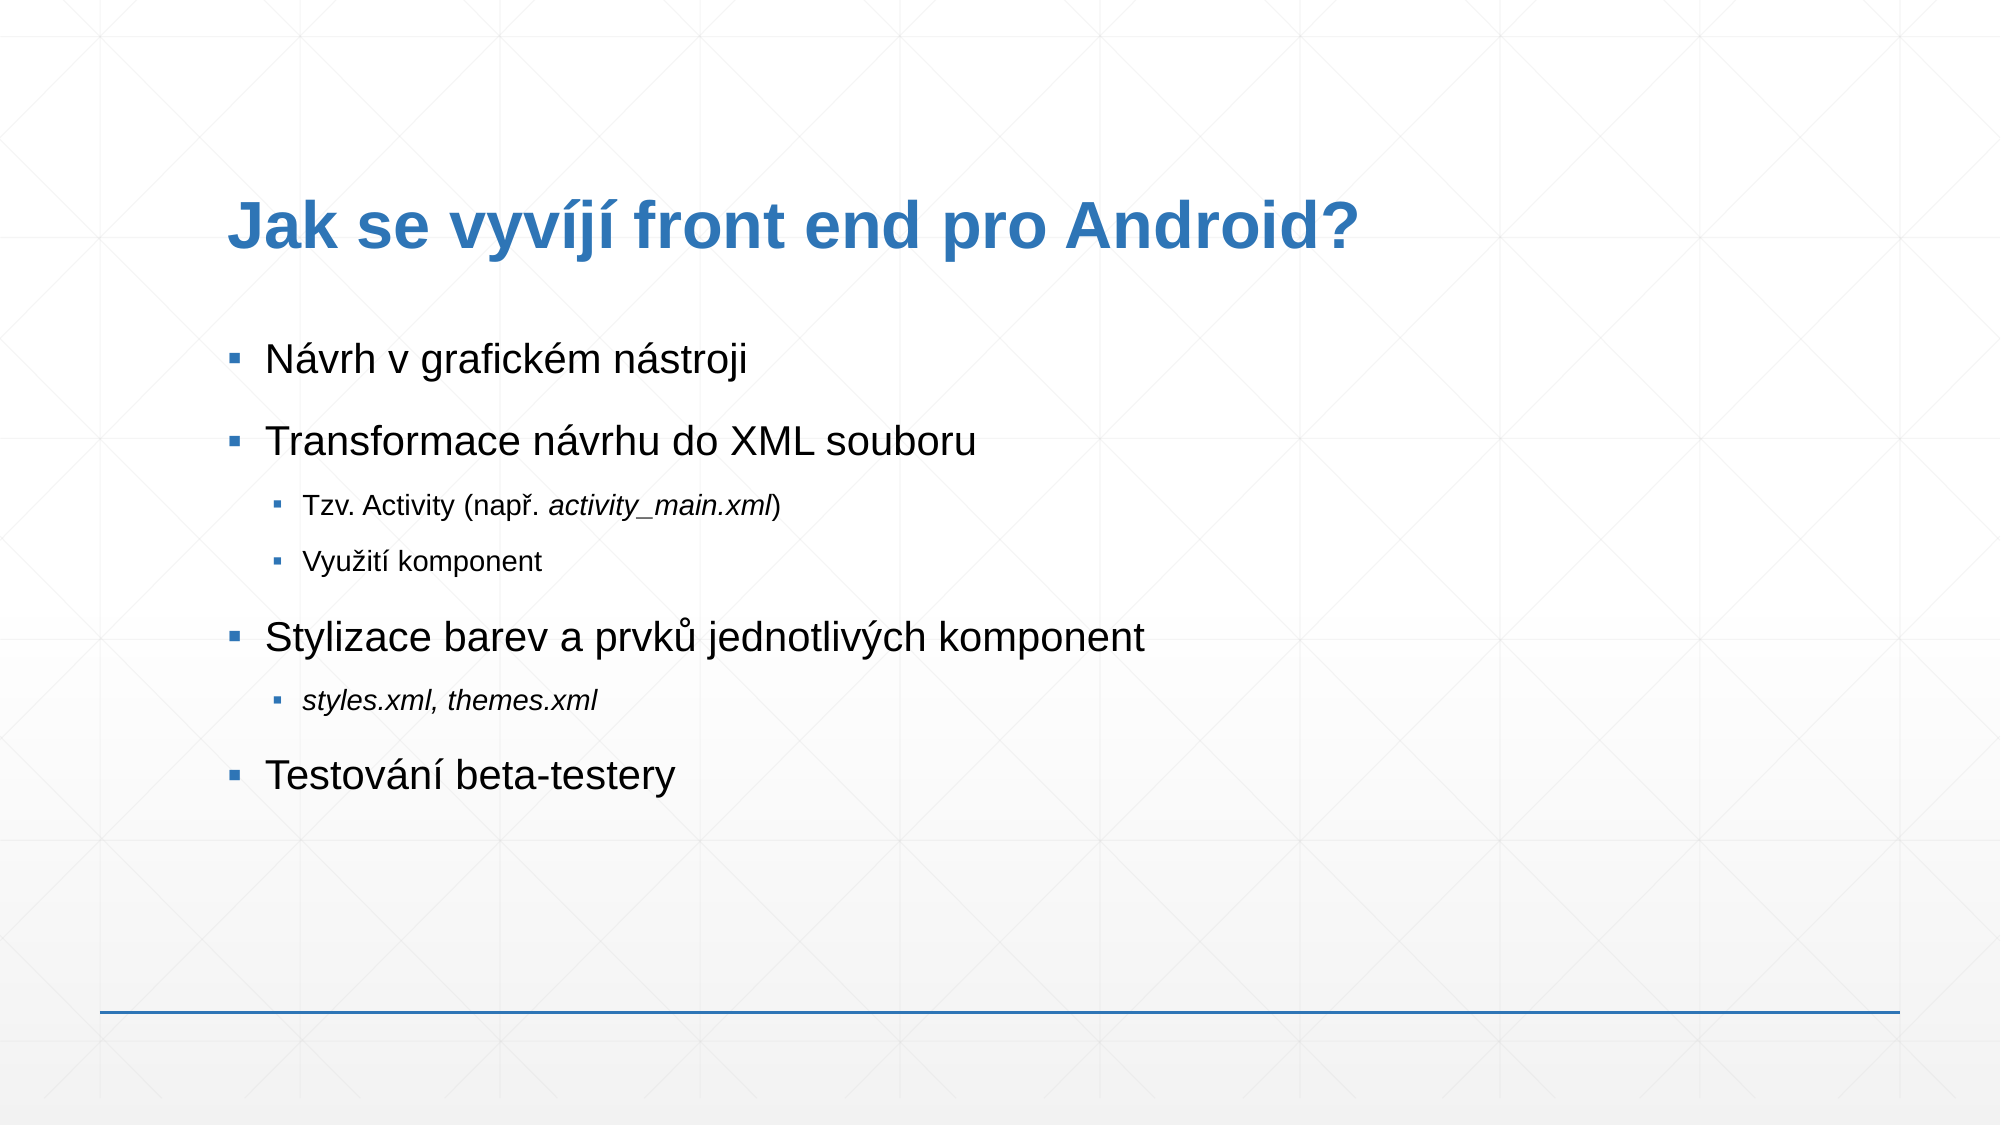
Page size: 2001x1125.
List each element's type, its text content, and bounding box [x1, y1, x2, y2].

list Návrh v grafickém nástroji Transformace návrhu do XML souboru Tzv. Activity (např. activity_main.xml) Využití komponent Stylizace barev a prvků jednotlivých komponent styles.xml, themes.xml Testování beta-testery [212, 329, 1788, 955]
title Jak se vyvíjí front end pro Android? [212, 82, 1788, 271]
